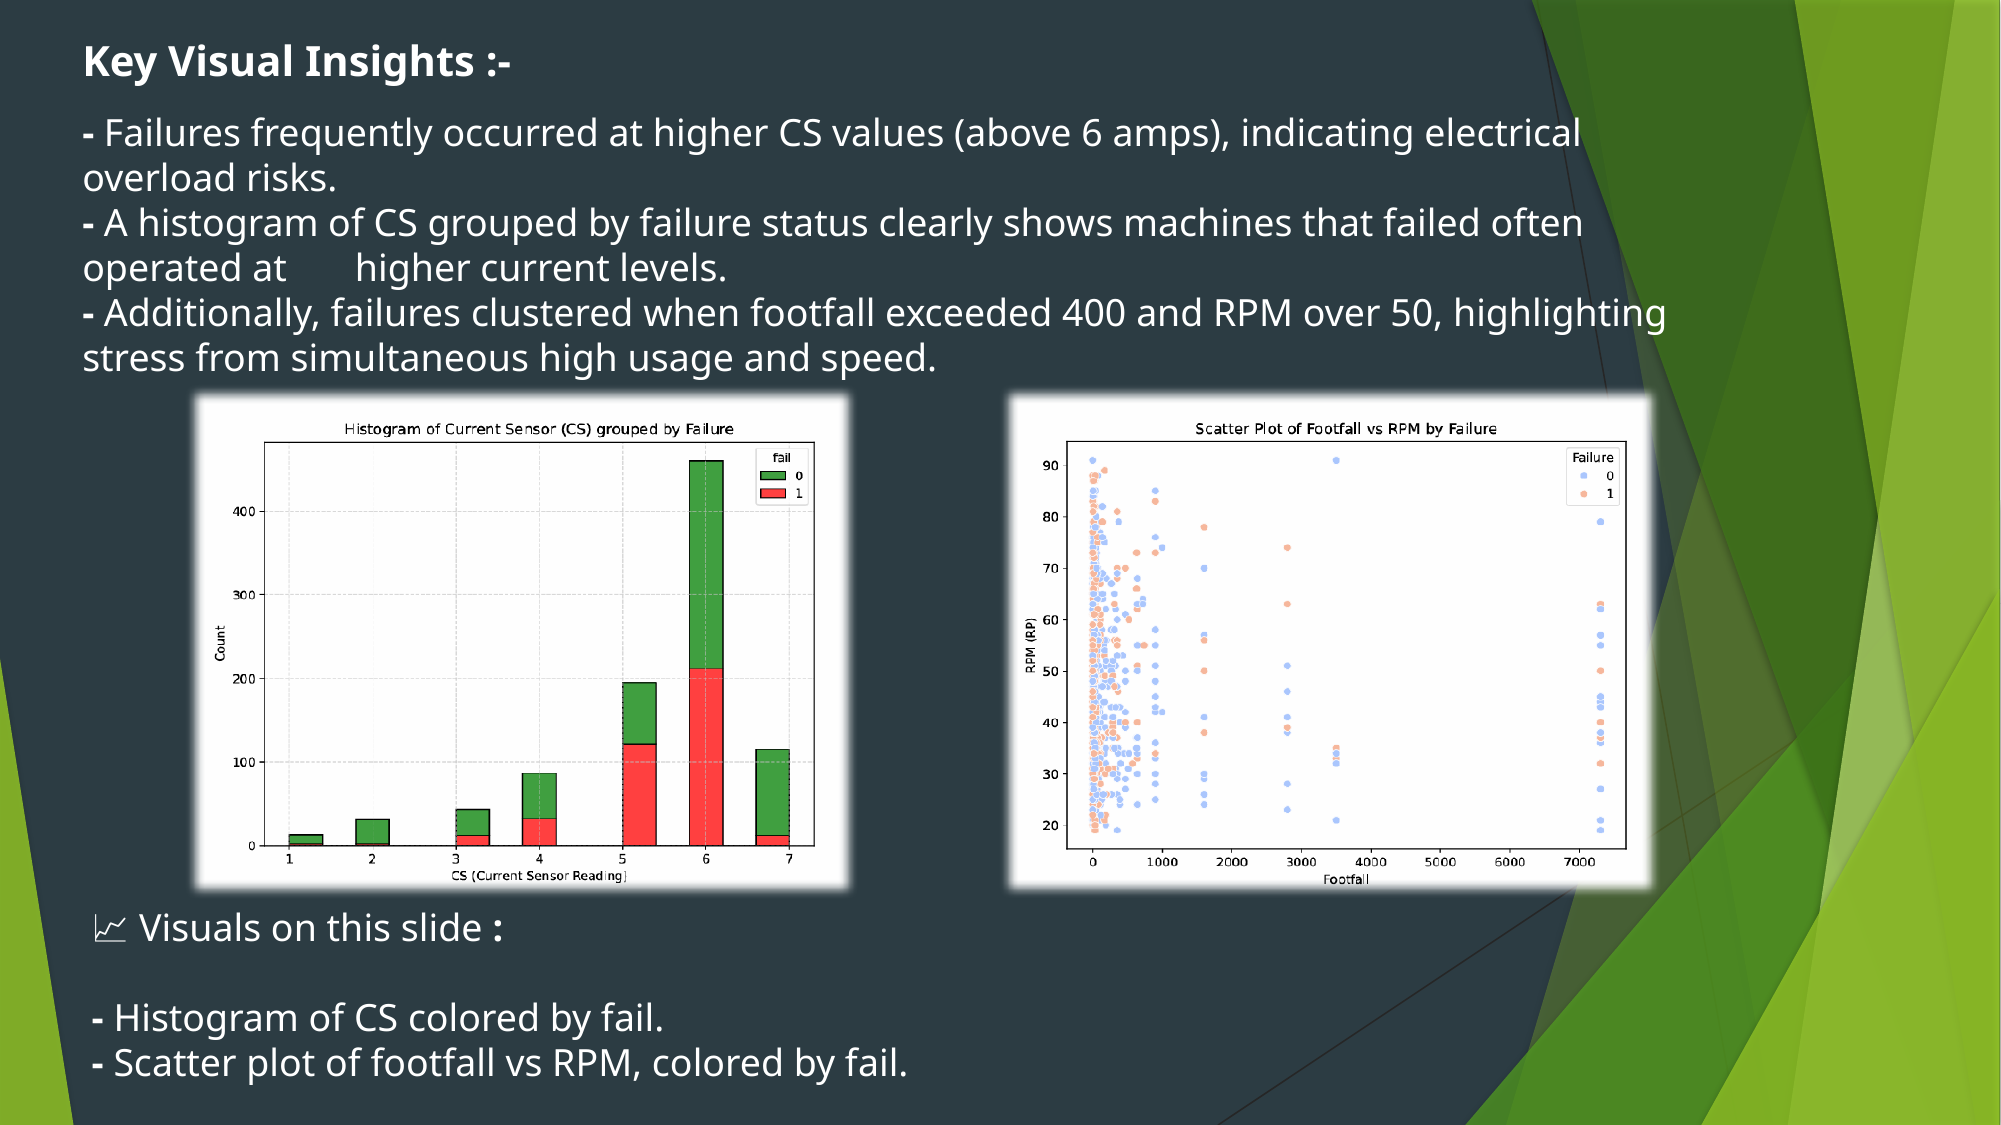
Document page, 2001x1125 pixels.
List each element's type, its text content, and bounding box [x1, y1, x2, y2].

picture [999, 384, 1661, 899]
picture [185, 384, 858, 899]
text_box 📈 Visuals on this slide : - Histogram of CS colored by fail. - Scatter plot of footfall vs RPM, colored by fail. [76, 896, 1248, 1092]
text_box Key Visual Insights :- [67, 27, 568, 92]
text_box - Failures frequently occurred at higher CS values (above 6 amps), indicating electrical overload risks. - A histogram of CS grouped by failure status clearly shows machines that failed often operated at higher current levels. - Additionally, failures clustered when footfall exceeded 400 and RPM over 50, highlighting stress from simultaneous high usage and speed. [67, 101, 1766, 387]
